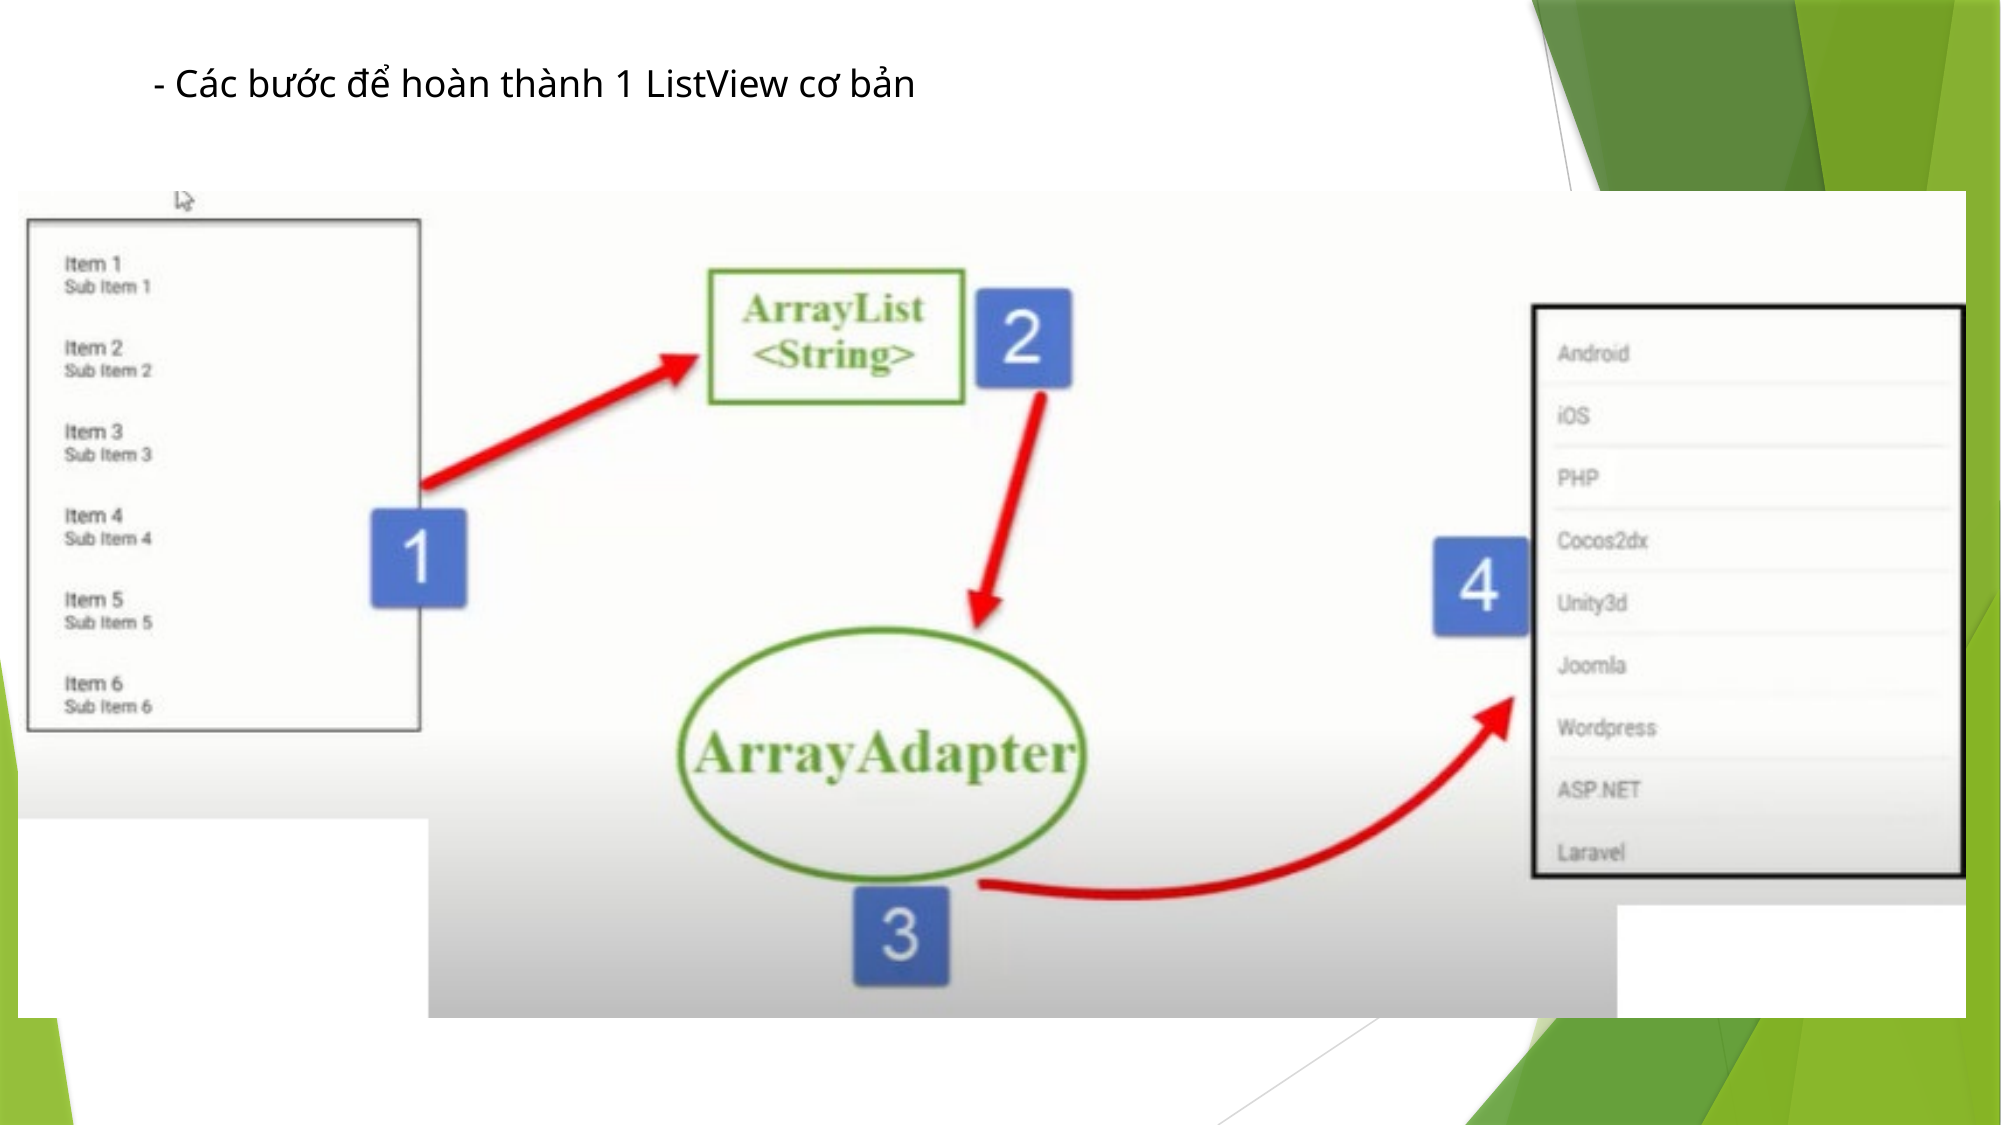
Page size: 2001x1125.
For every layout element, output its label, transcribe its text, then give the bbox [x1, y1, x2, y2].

picture [18, 190, 1966, 1019]
text_box - Các bước để hoàn thành 1 ListView cơ bản [138, 53, 1187, 113]
